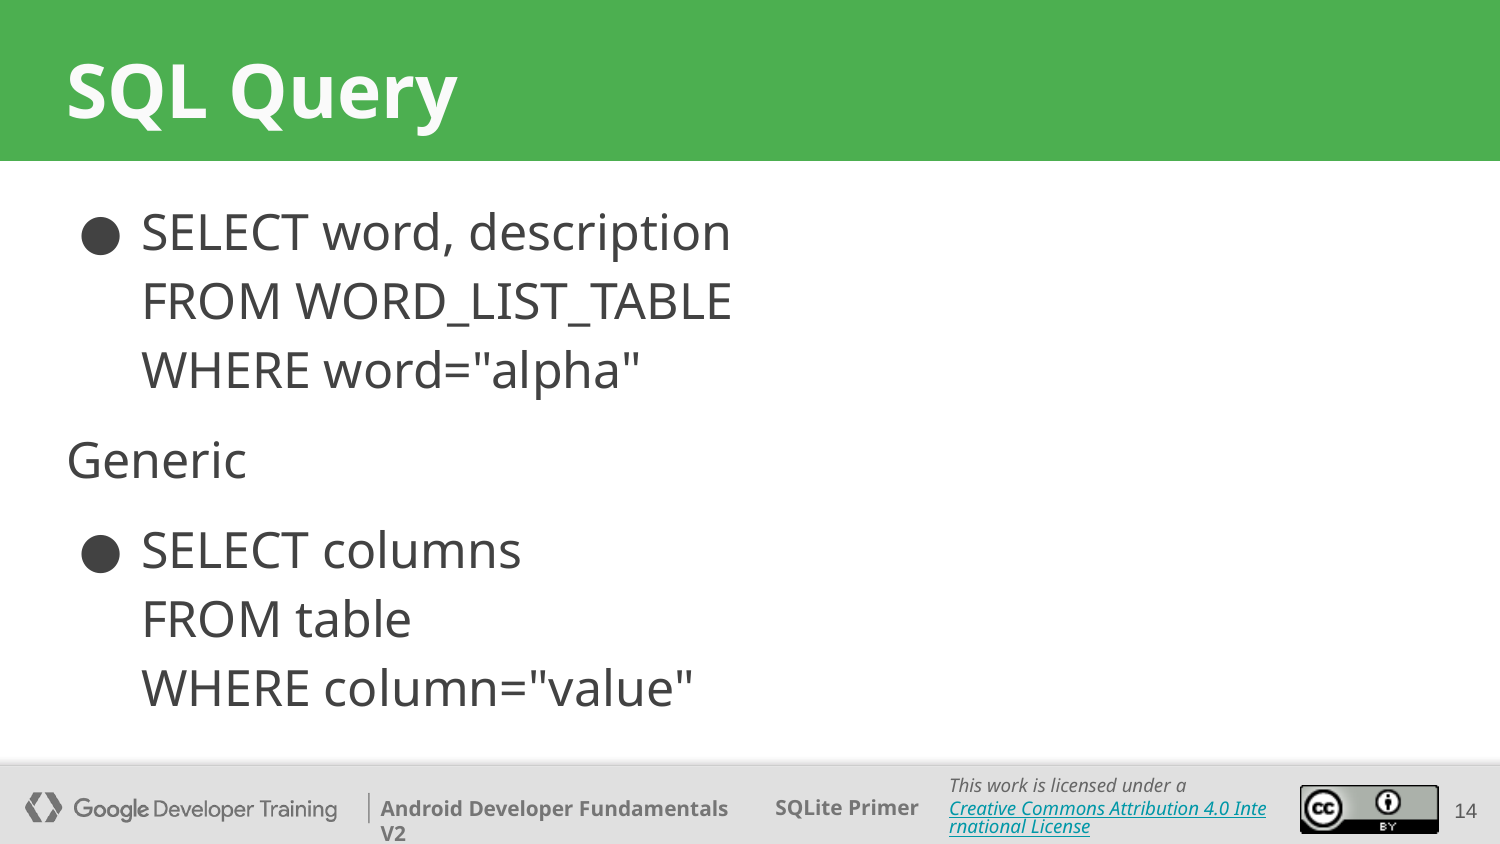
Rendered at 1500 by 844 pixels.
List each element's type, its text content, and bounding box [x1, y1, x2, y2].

title SQL Query [51, 28, 1449, 122]
slide_number ‹#› [1402, 777, 1493, 842]
list SELECT word, description FROM WORD_LIST_TABLE WHERE word="alpha" Generic SELECT columns FROM table WHERE column="value" [51, 176, 1449, 737]
picture [0, 161, 1500, 844]
